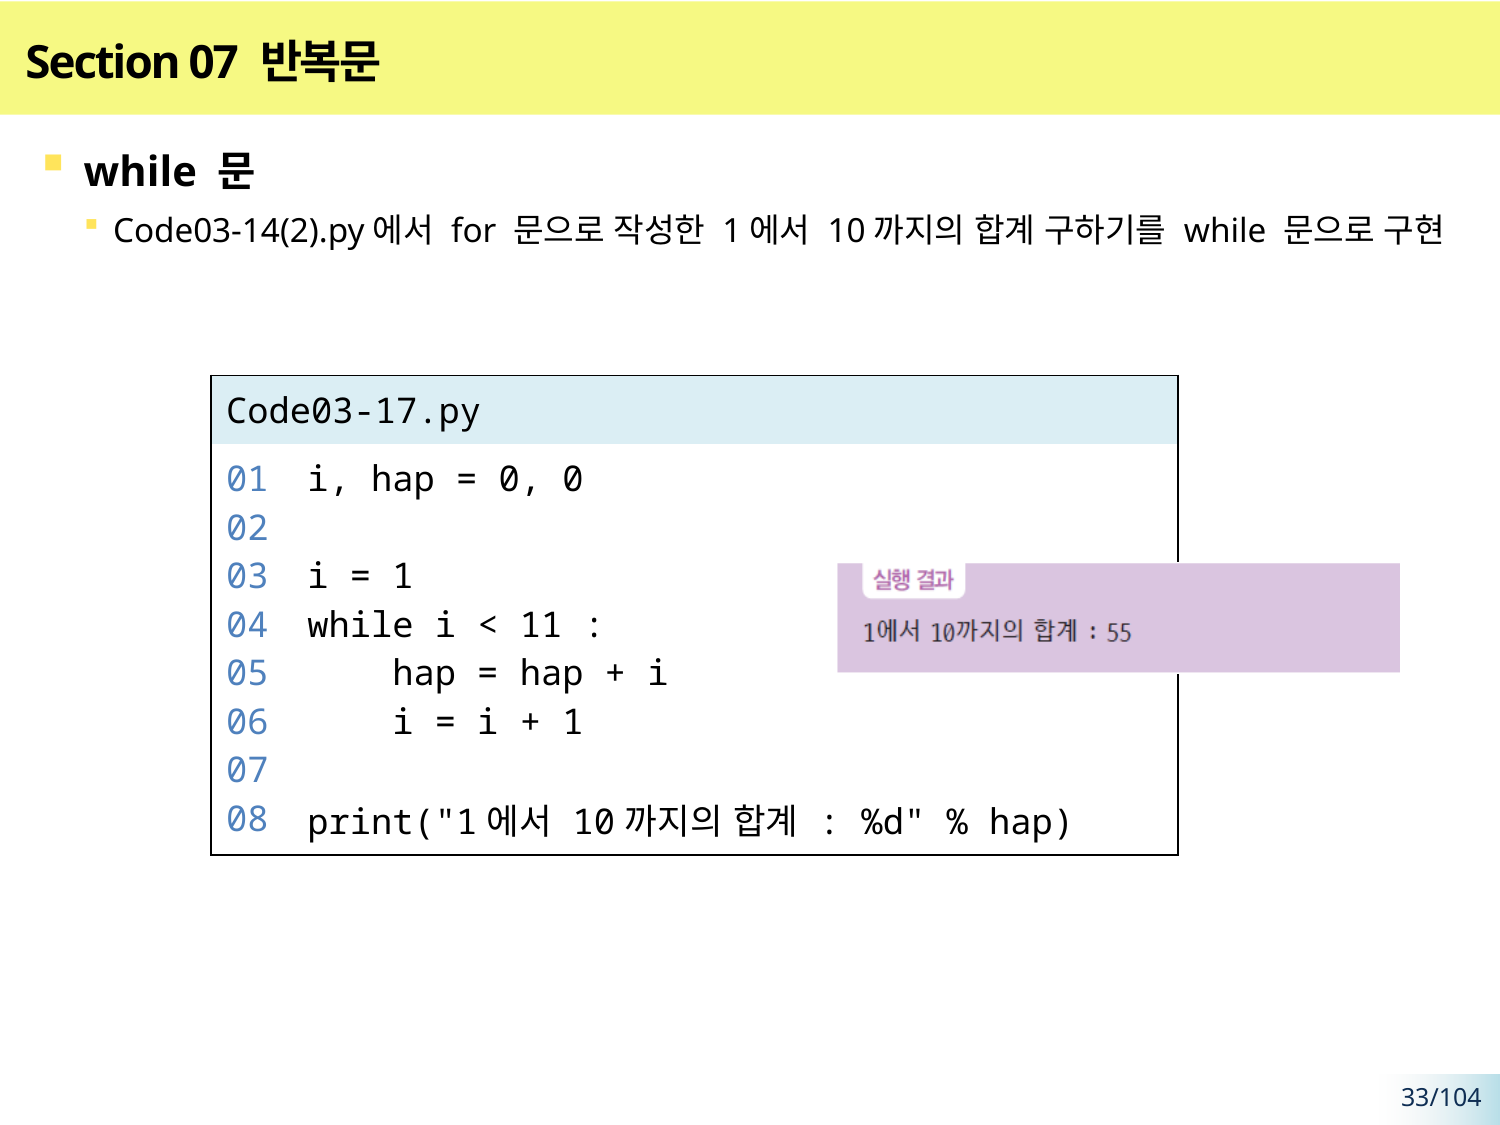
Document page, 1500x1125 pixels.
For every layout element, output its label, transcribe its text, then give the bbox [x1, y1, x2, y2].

list while 문 Code03-14(2).py에서 for 문으로 작성한 1에서 10까지의 합계 구하기를 while 문으로 구현 [10, 126, 1481, 1057]
title Section 07 반복문 [10, 21, 1288, 99]
table_cell 01 02 03 04 05 06 07 08 [212, 444, 292, 854]
table_header Code03-17.py [212, 376, 1177, 444]
table_cell i, hap = 0, 0 i = 1 while i < 11 : hap = hap + i i = i + 1 print("1에서 10까지의 합계 : %d" % hap) [292, 444, 1177, 854]
picture [834, 562, 1401, 674]
